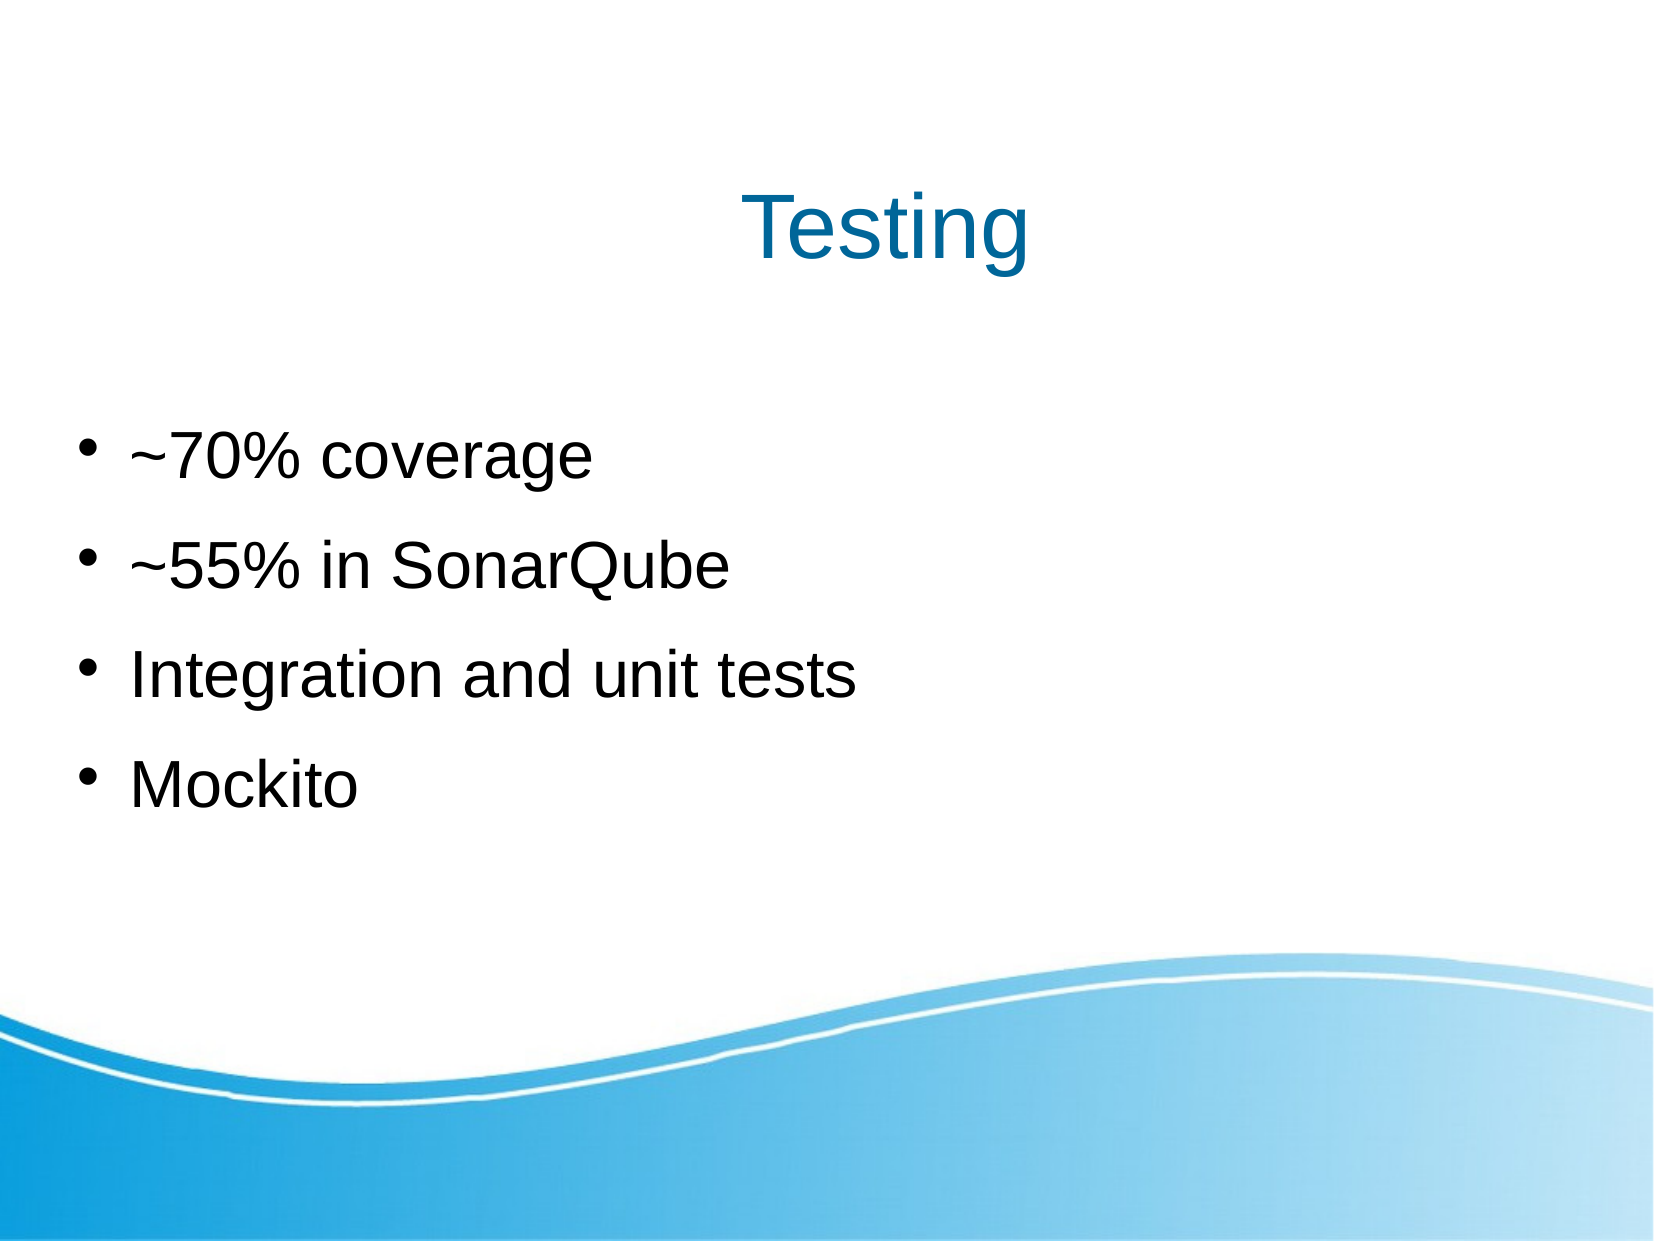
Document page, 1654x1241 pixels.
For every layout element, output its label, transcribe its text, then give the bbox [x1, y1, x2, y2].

picture [0, 952, 1654, 1241]
text_box ~70% coverage ~55% in SonarQube Integration and unit tests Mockito [59, 411, 922, 957]
text_box Testing [141, 118, 1630, 326]
picture [85, 1053, 95, 1059]
